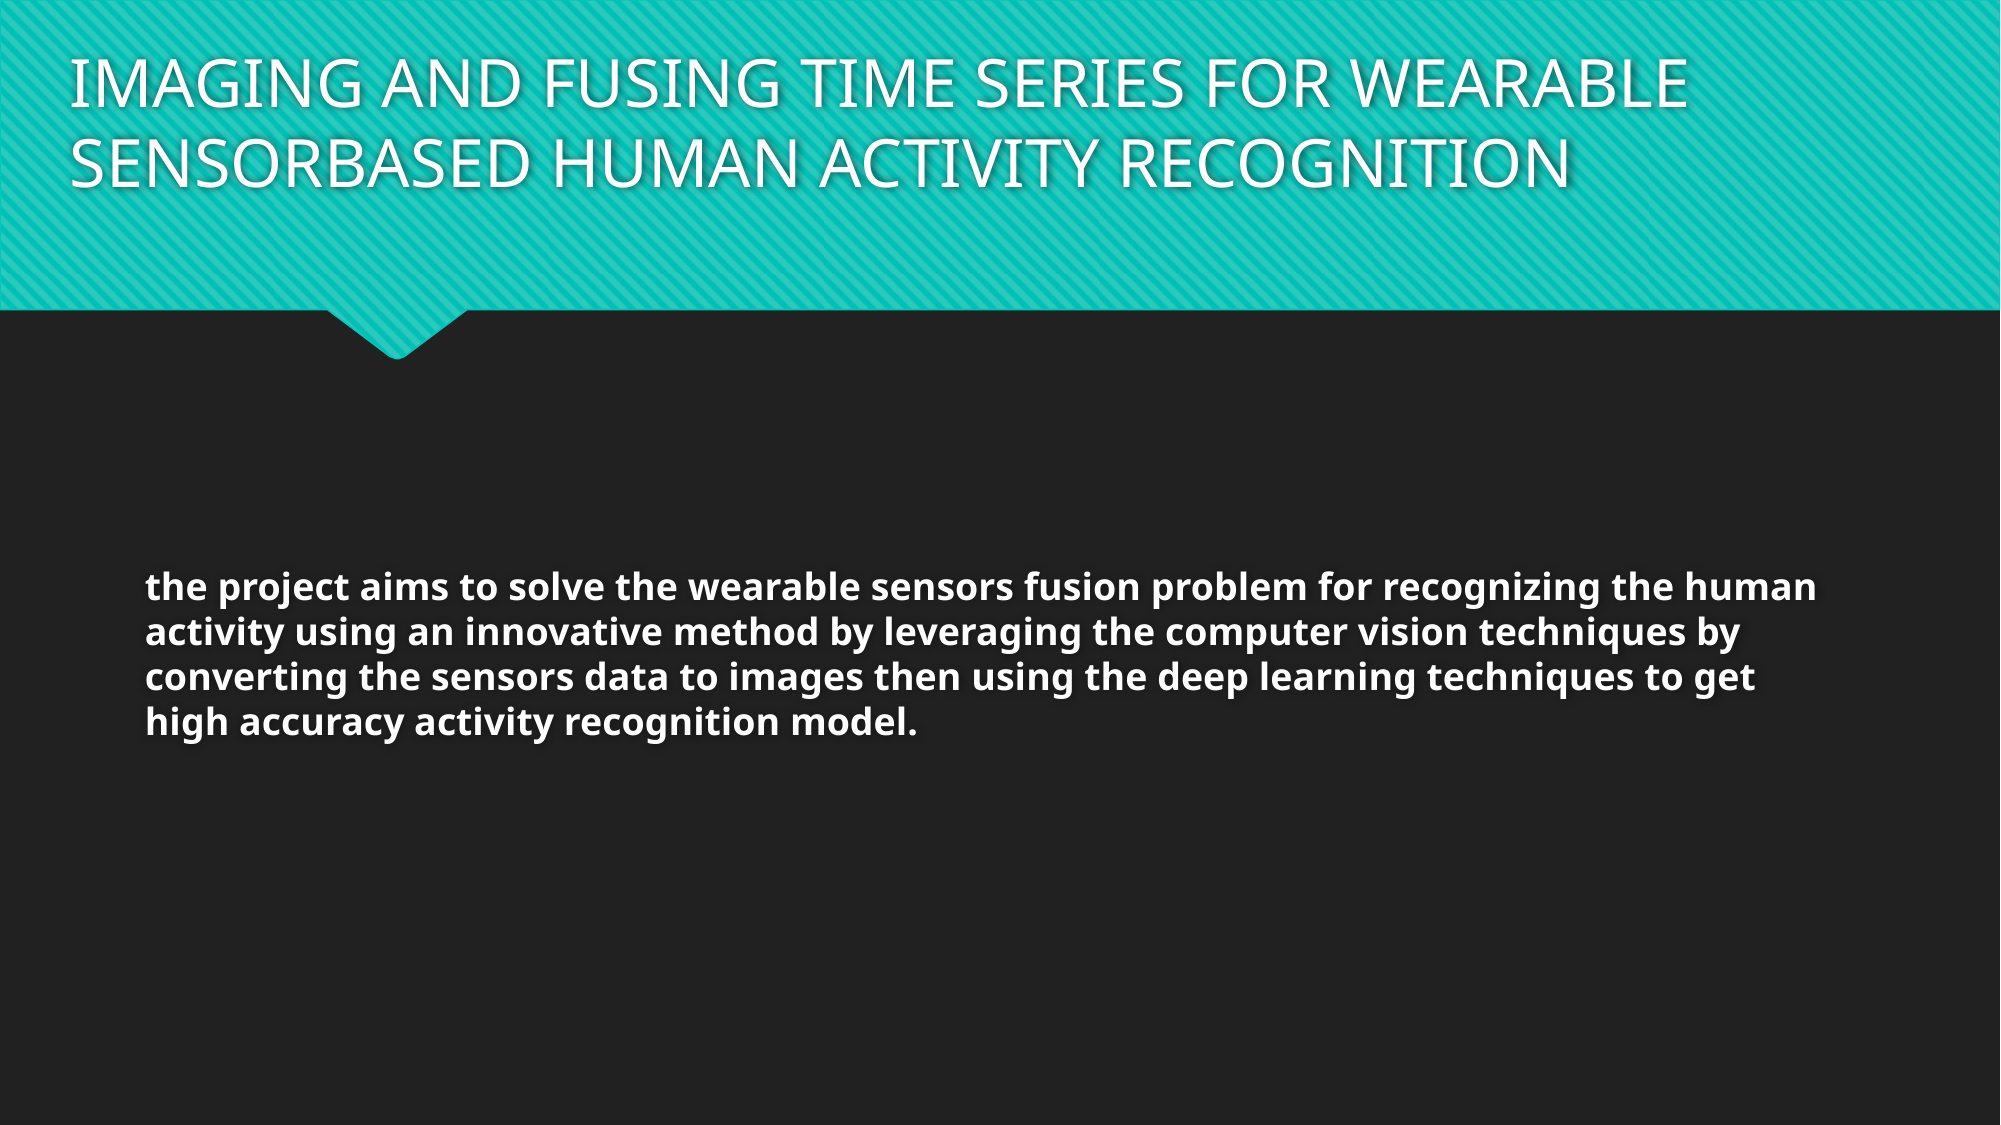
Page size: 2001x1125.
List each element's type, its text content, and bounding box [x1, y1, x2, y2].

title IMAGING AND FUSING TIME SERIES FOR WEARABLE SENSORBASED HUMAN ACTIVITY RECOGNITION [54, 38, 1789, 289]
list the project aims to solve the wearable sensors fusion problem for recognizing the human activity using an innovative method by leveraging the computer vision techniques by converting the sensors data to images then using the deep learning techniques to get high accuracy activity recognition model. [129, 377, 1862, 975]
